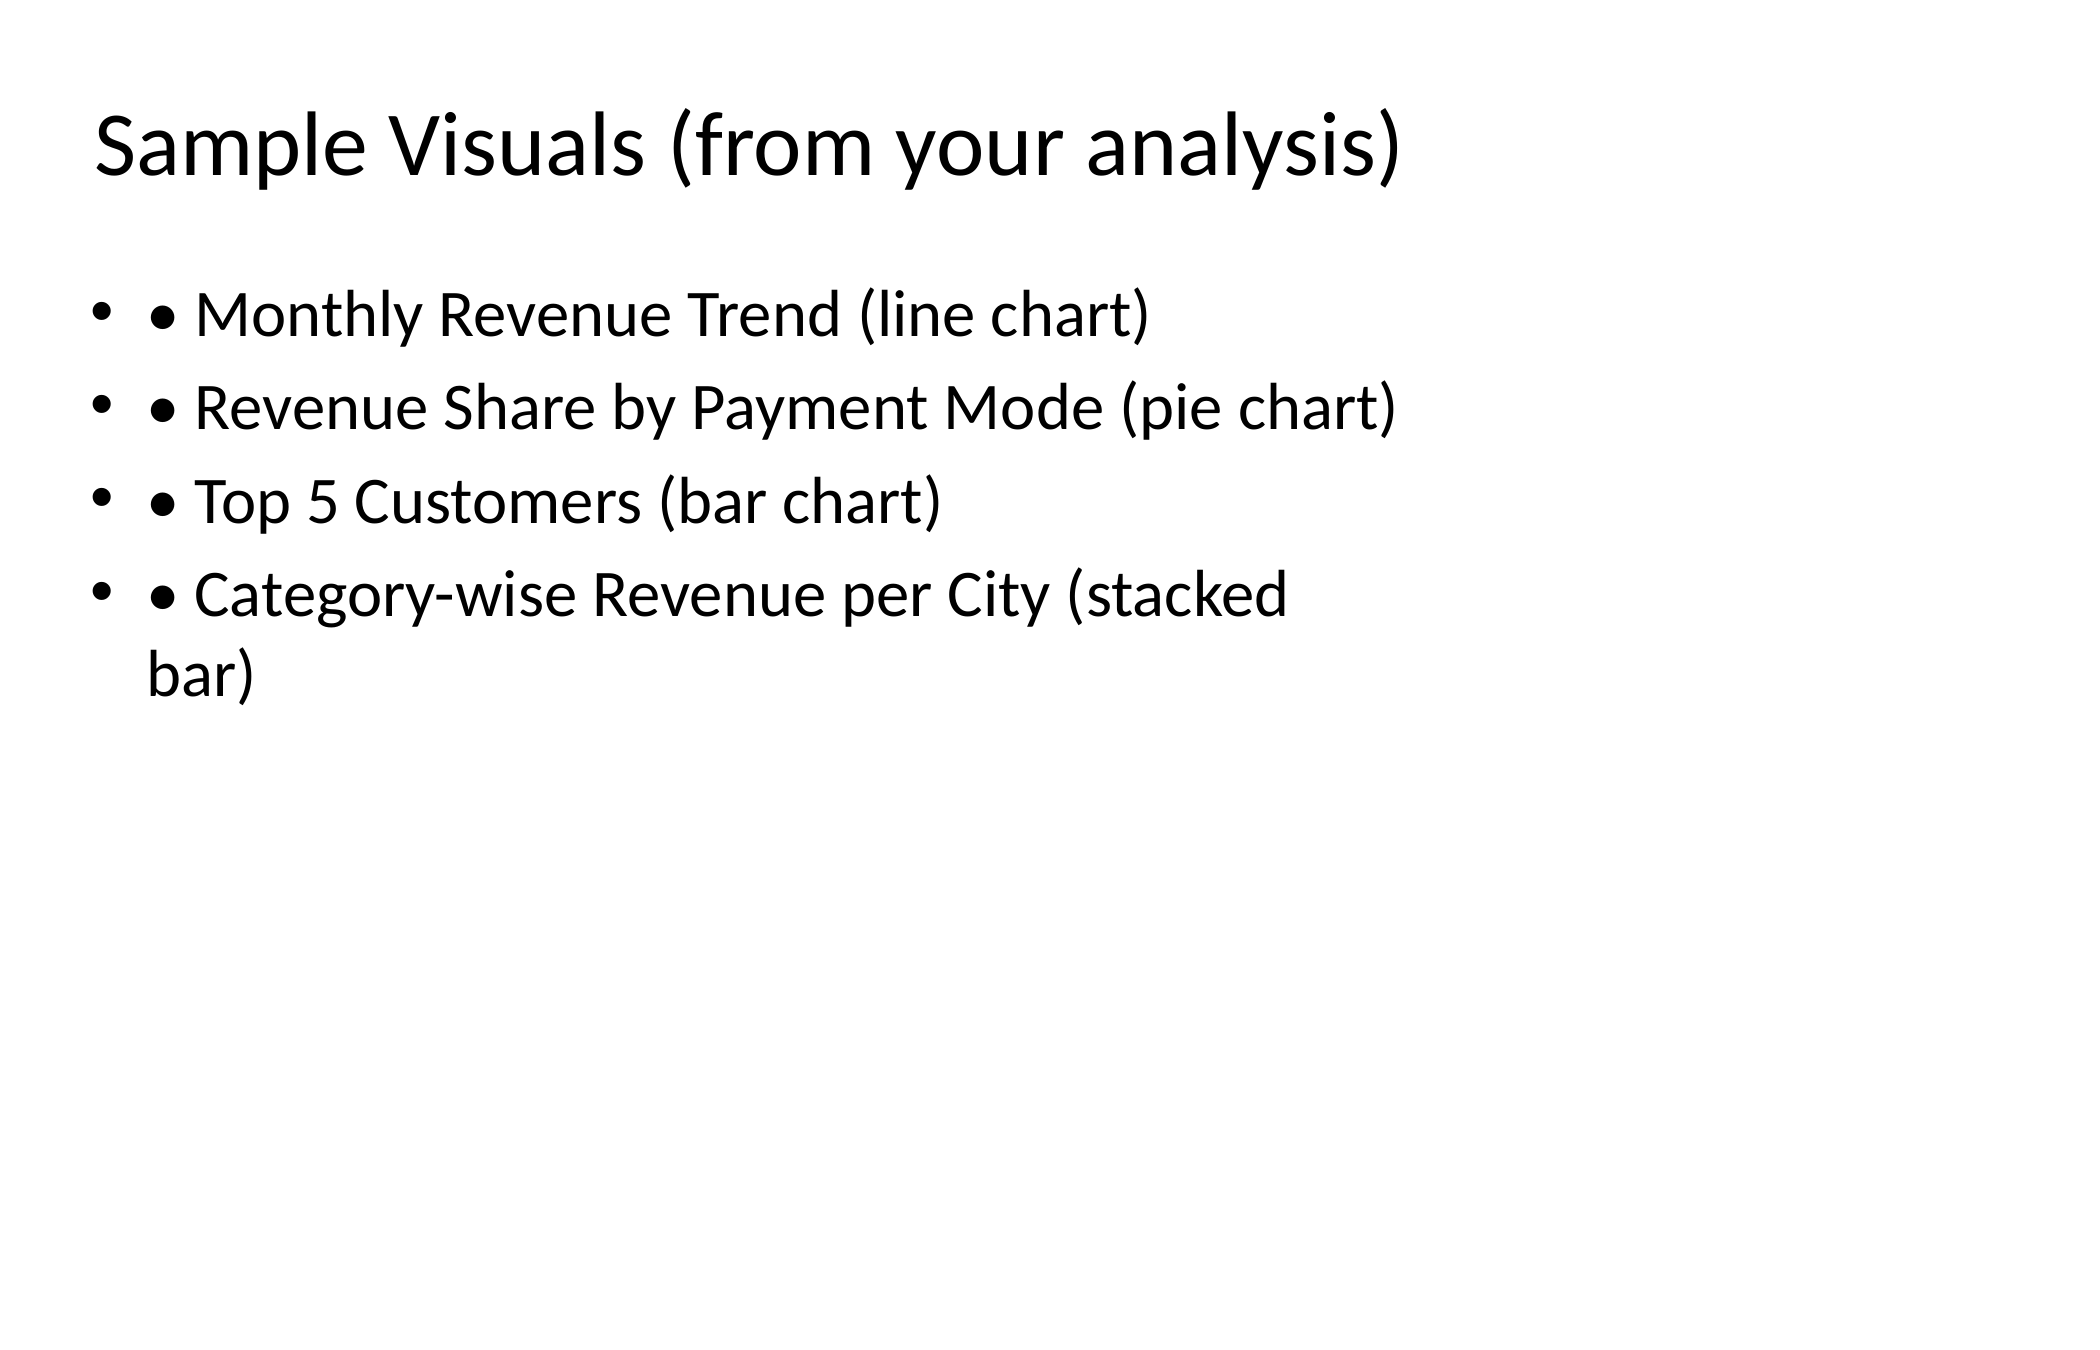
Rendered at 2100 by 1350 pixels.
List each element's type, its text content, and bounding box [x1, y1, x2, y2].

title Sample Visuals (from your analysis) [75, 45, 1425, 233]
list • Monthly Revenue Trend (line chart) • Revenue Share by Payment Mode (pie chart) • Top 5 Customers (bar chart) • Category-wise Revenue per City (stacked bar) [75, 262, 1425, 1005]
